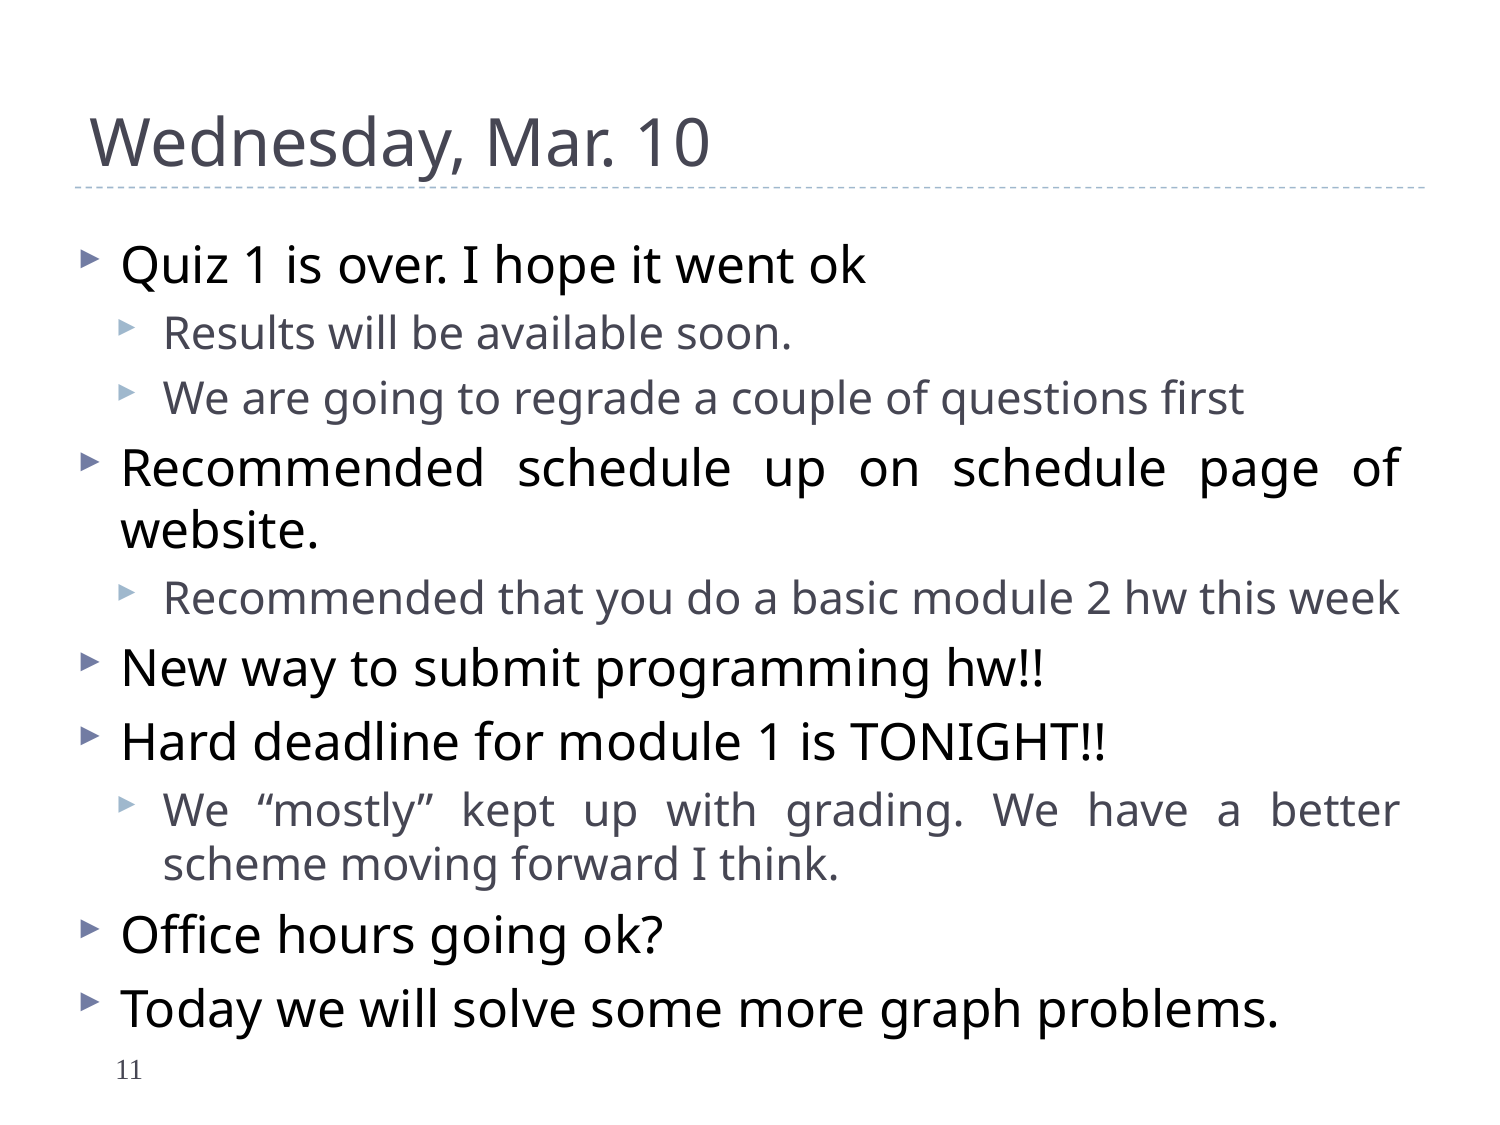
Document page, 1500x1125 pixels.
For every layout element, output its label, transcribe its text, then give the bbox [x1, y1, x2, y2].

list Quiz 1 is over. I hope it went ok Results will be available soon. We are going to regrade a couple of questions first Recommended schedule up on schedule page of website. Recommended that you do a basic module 2 hw this week New way to submit programming hw!! Hard deadline for module 1 is TONIGHT!! We “mostly” kept up with grading. We have a better scheme moving forward I think. Office hours going ok? Today we will solve some more graph problems. [62, 224, 1417, 1063]
title Wednesday, Mar. 10 [75, 24, 1425, 188]
slide_number 11 [100, 1042, 426, 1103]
